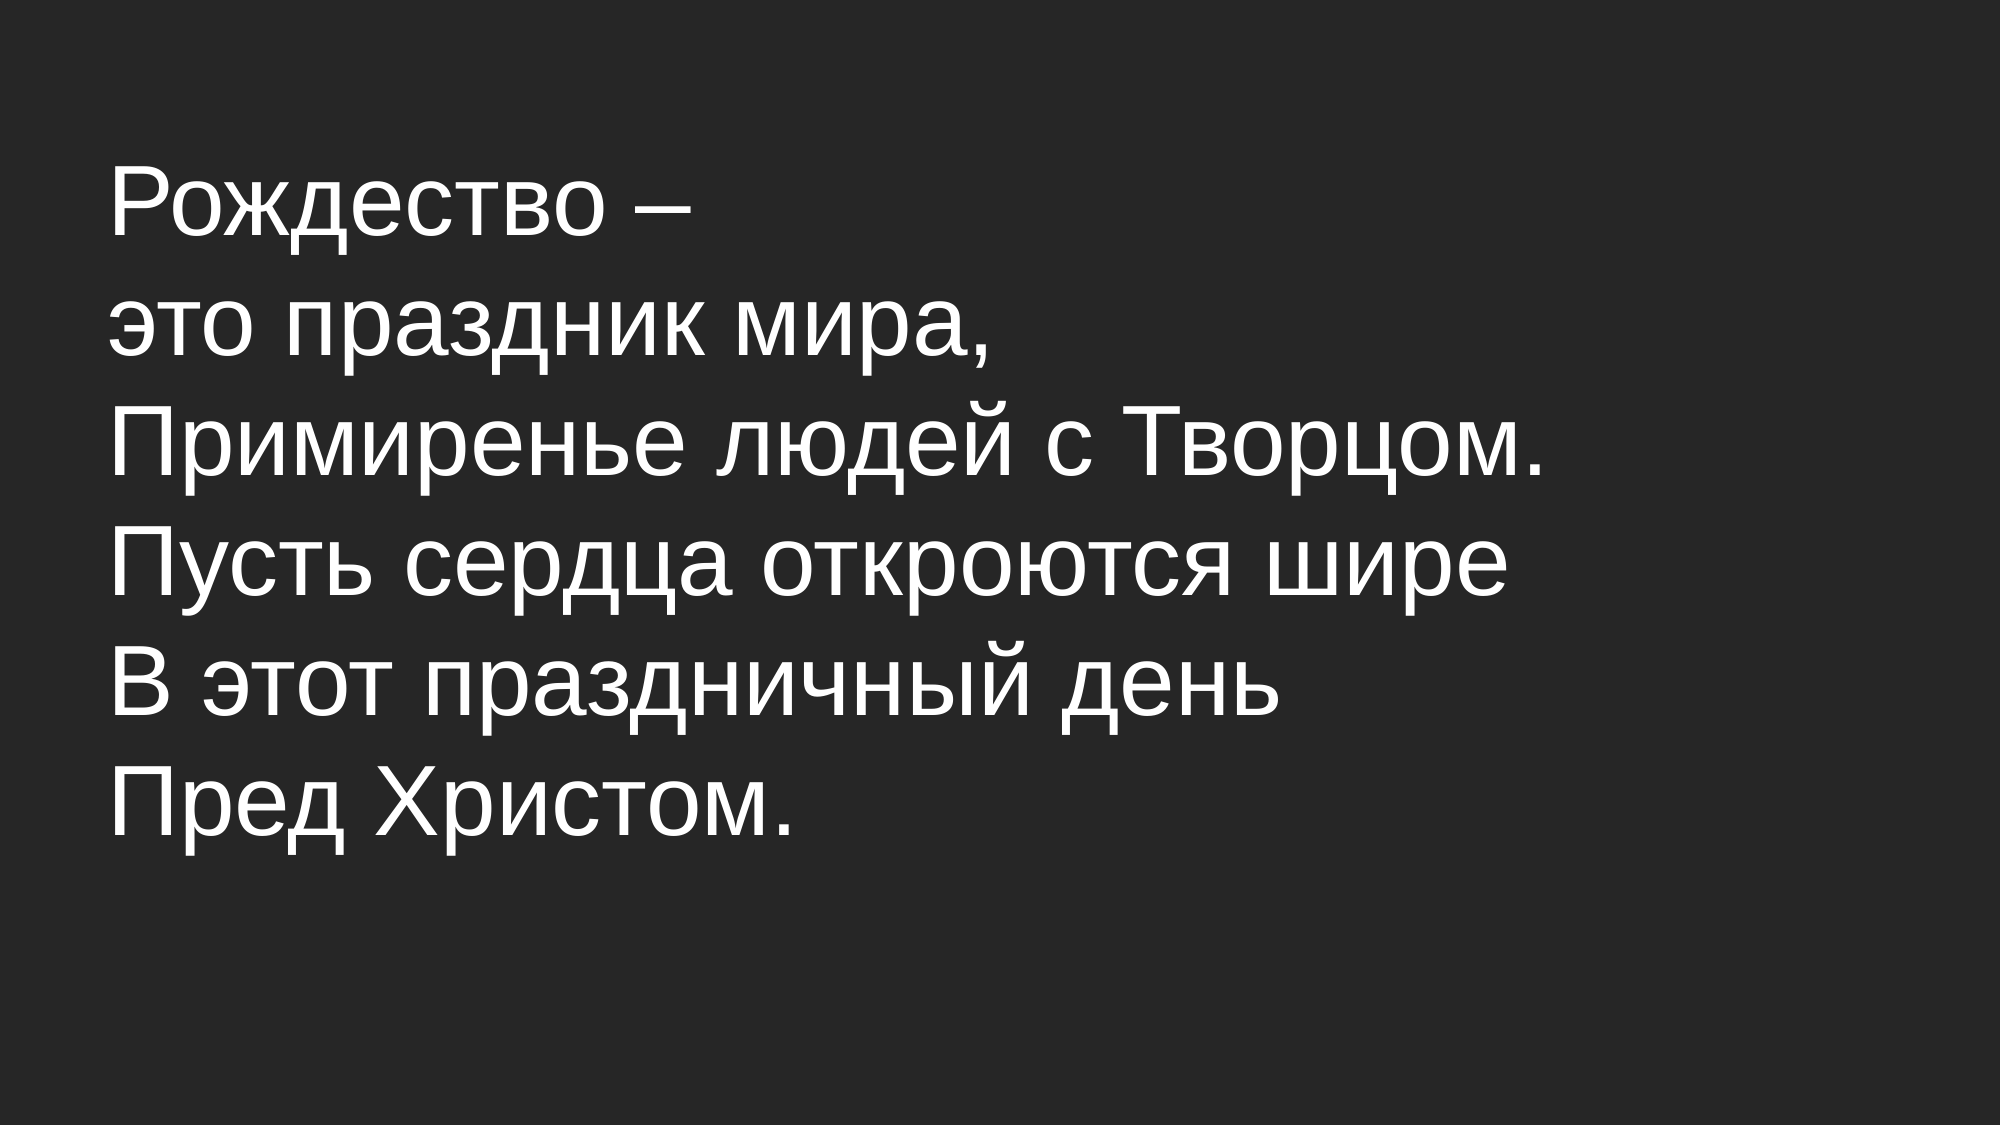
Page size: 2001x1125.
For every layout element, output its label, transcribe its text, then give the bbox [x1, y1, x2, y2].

text_box Рождество – это праздник мира, Примиренье людей с Творцом. Пусть сердца откроются шире В этот праздничный день Пред Христом. [92, 112, 1796, 880]
